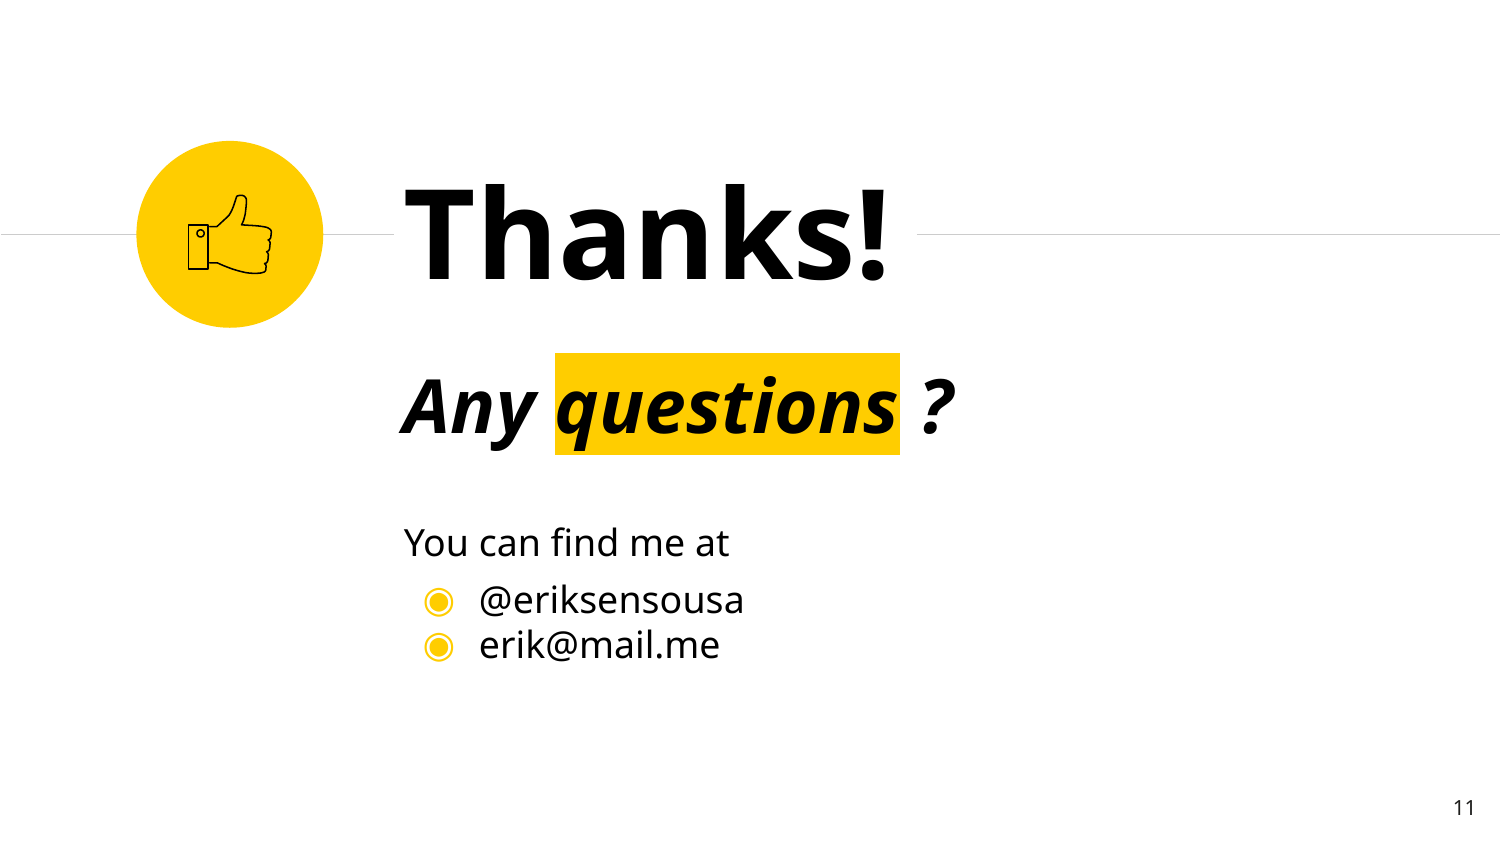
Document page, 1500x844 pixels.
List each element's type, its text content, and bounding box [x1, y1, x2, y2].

subtitle Any questions ? You can find me at @eriksensousa erik@mail.me [389, 343, 1213, 473]
text_box [136, 140, 324, 233]
title Thanks! [389, 133, 1195, 325]
text_box [136, 243, 323, 328]
slide_number 11 [1401, 779, 1492, 844]
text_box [188, 195, 272, 274]
